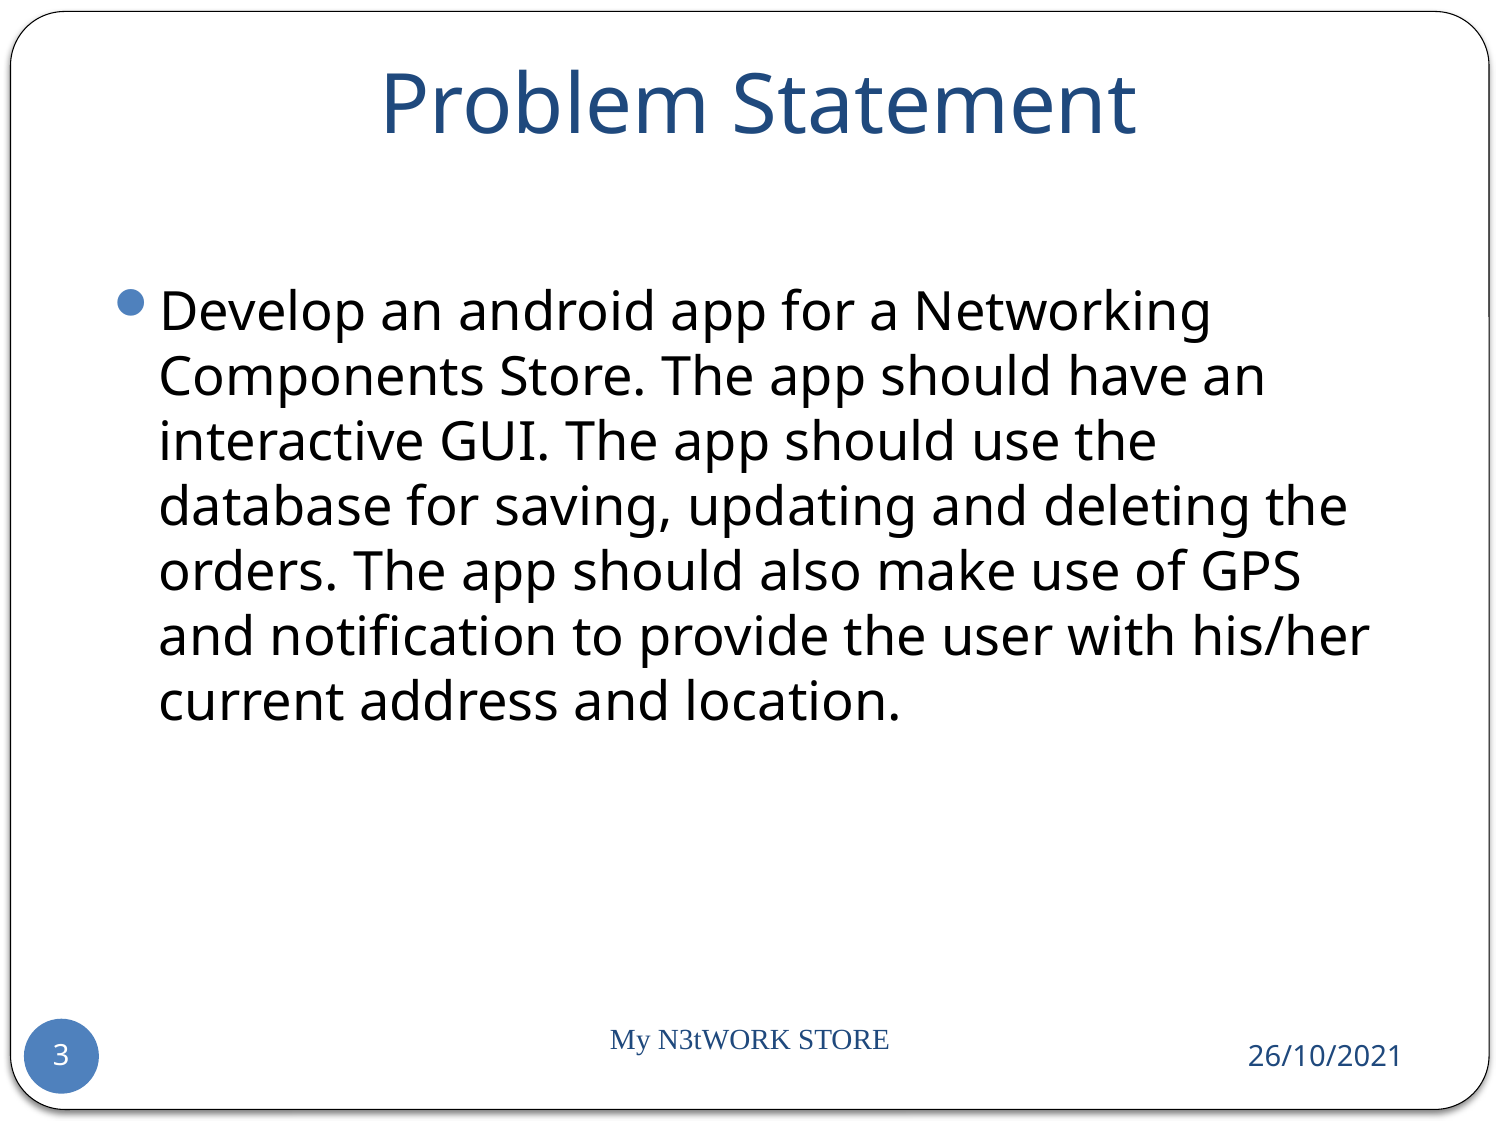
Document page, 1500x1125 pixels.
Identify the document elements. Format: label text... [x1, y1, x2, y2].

footer My N3tWORK STORE [425, 1019, 1075, 1075]
text_box Problem Statement [195, 0, 1322, 165]
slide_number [1012, 1019, 1419, 1094]
slide_number 3 [23, 1018, 99, 1094]
list Develop an android app for a Networking Components Store. The app should have an interactive GUI. The app should use the database for saving, updating and deleting the orders. The app should also make use of GPS and notification to provide the user with his/her current address and location. [98, 268, 1419, 1019]
